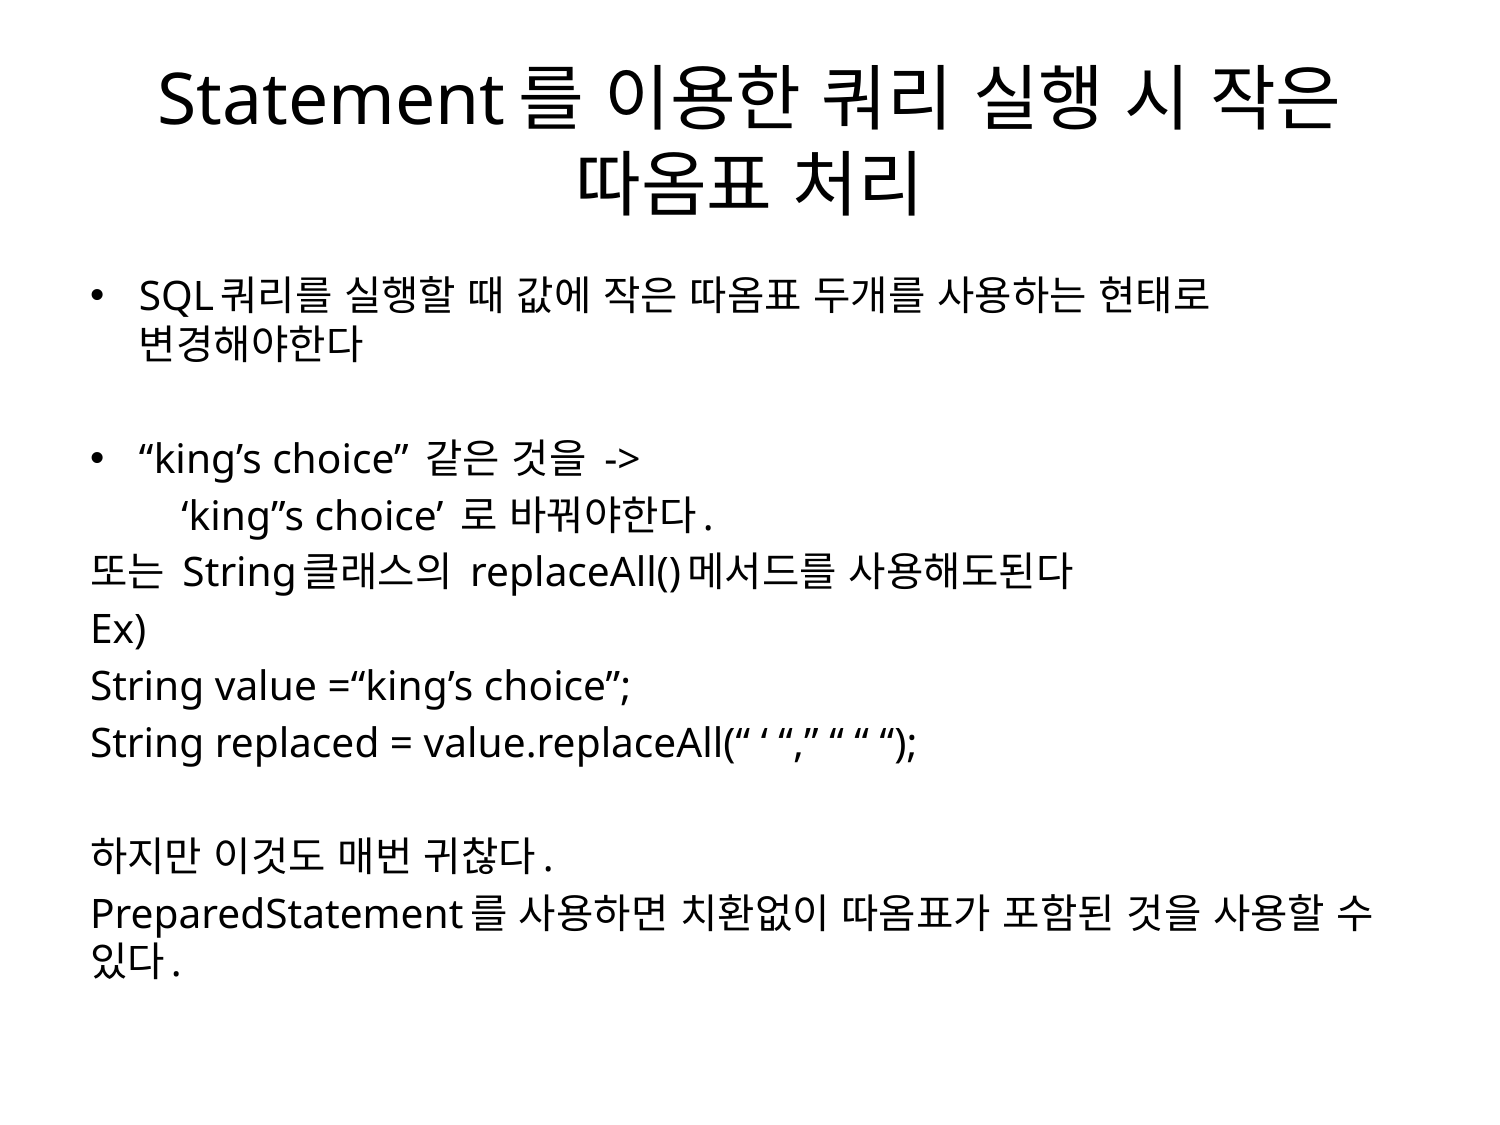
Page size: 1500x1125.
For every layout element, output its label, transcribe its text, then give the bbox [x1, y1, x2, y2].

list SQL쿼리를 실행할 때 값에 작은 따옴표 두개를 사용하는 현태로 변경해야한다 “king’s choice” 같은 것을 -> ‘king”s choice’ 로 바꿔야한다. 또는 String클래스의 replaceAll()메서드를 사용해도된다 Ex) String value =“king’s choice”; String replaced = value.replaceAll(“ ‘ “,” “ “ “); 하지만 이것도 매번 귀찮다. PreparedStatement를 사용하면 치환없이 따옴표가 포함된 것을 사용할 수 있다. [75, 262, 1425, 1005]
title Statement를 이용한 쿼리 실행 시 작은 따옴표 처리 [75, 45, 1425, 233]
